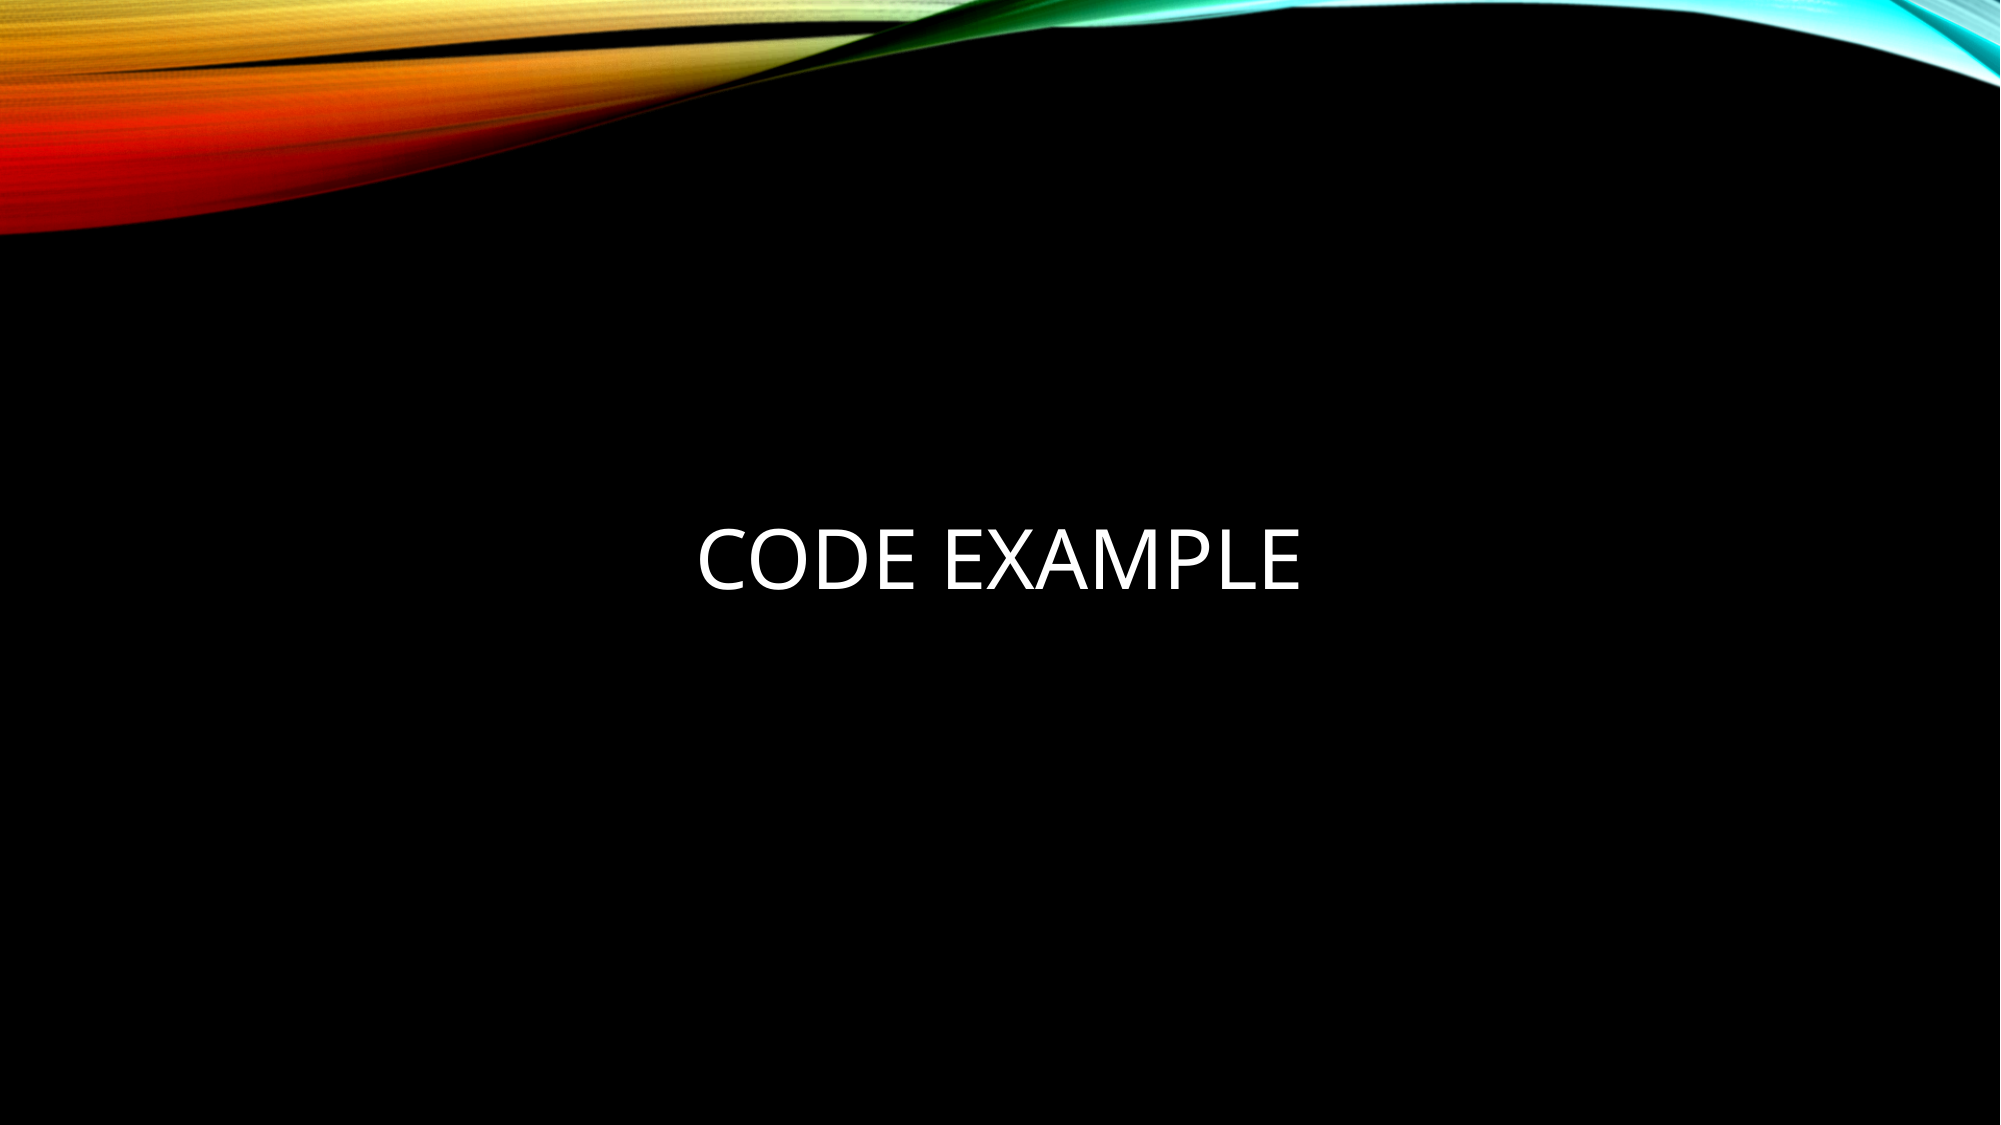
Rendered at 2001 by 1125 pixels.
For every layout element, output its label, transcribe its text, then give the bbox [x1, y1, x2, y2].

picture [0, 0, 2000, 237]
title Code Example [293, 456, 1707, 669]
